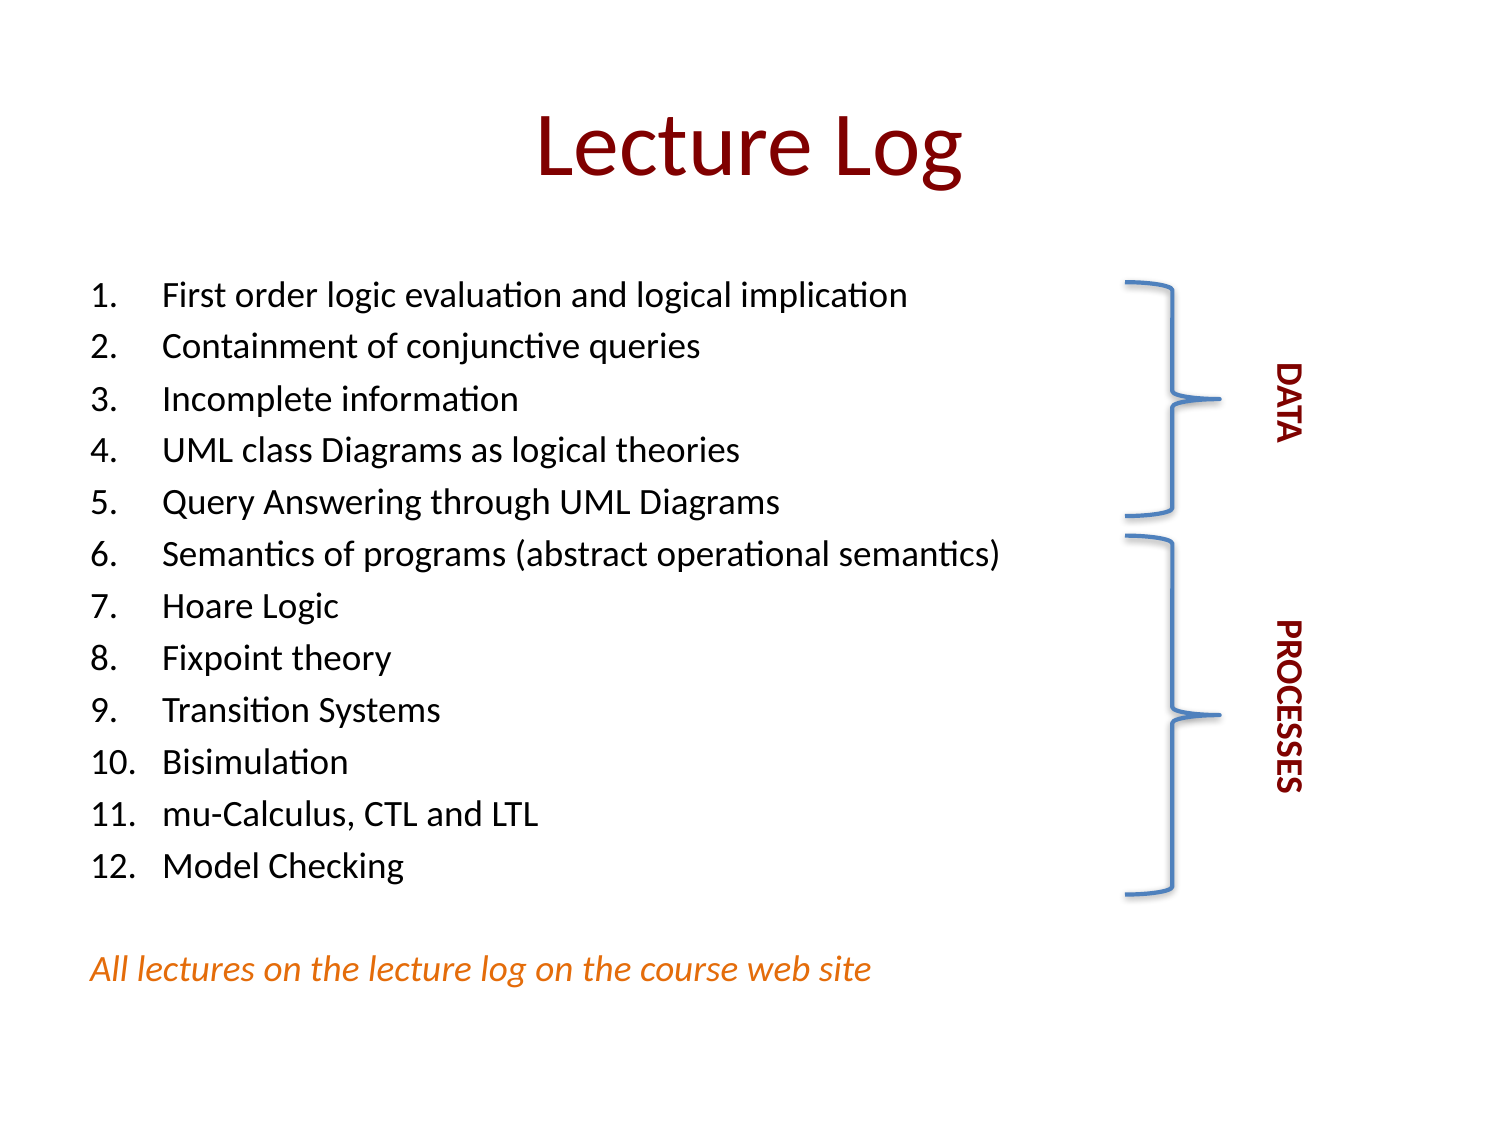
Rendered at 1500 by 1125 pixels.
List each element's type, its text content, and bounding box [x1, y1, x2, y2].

text_box [1124, 533, 1222, 897]
title Lecture Log [75, 45, 1425, 233]
list First order logic evaluation and logical implication Containment of conjunctive queries Incomplete information UML class Diagrams as logical theories Query Answering through UML Diagrams Semantics of programs (abstract operational semantics) Hoare Logic Fixpoint theory Transition Systems Bisimulation mu-Calculus, CTL and LTL Model Checking All lectures on the lecture log on the course web site [75, 262, 1425, 1005]
text_box PROCESSES [1262, 604, 1323, 826]
text_box DATA [1262, 348, 1323, 479]
text_box [1124, 280, 1222, 519]
